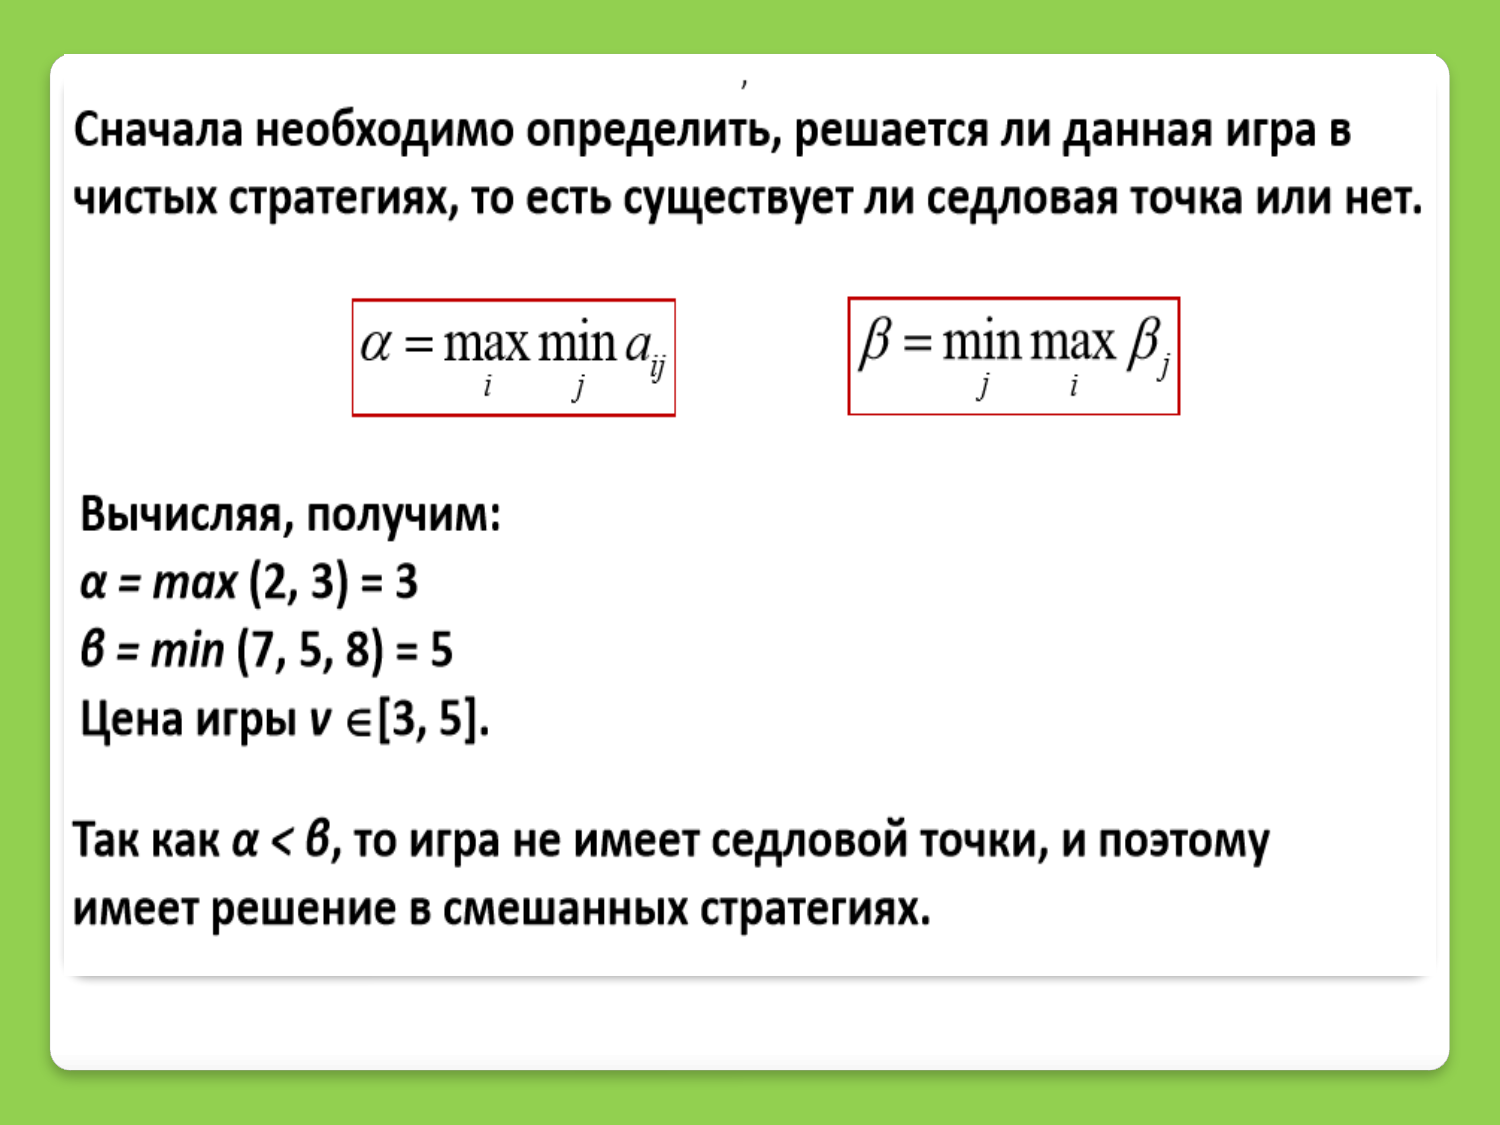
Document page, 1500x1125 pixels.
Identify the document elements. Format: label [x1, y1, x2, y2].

list [64, 54, 1436, 977]
